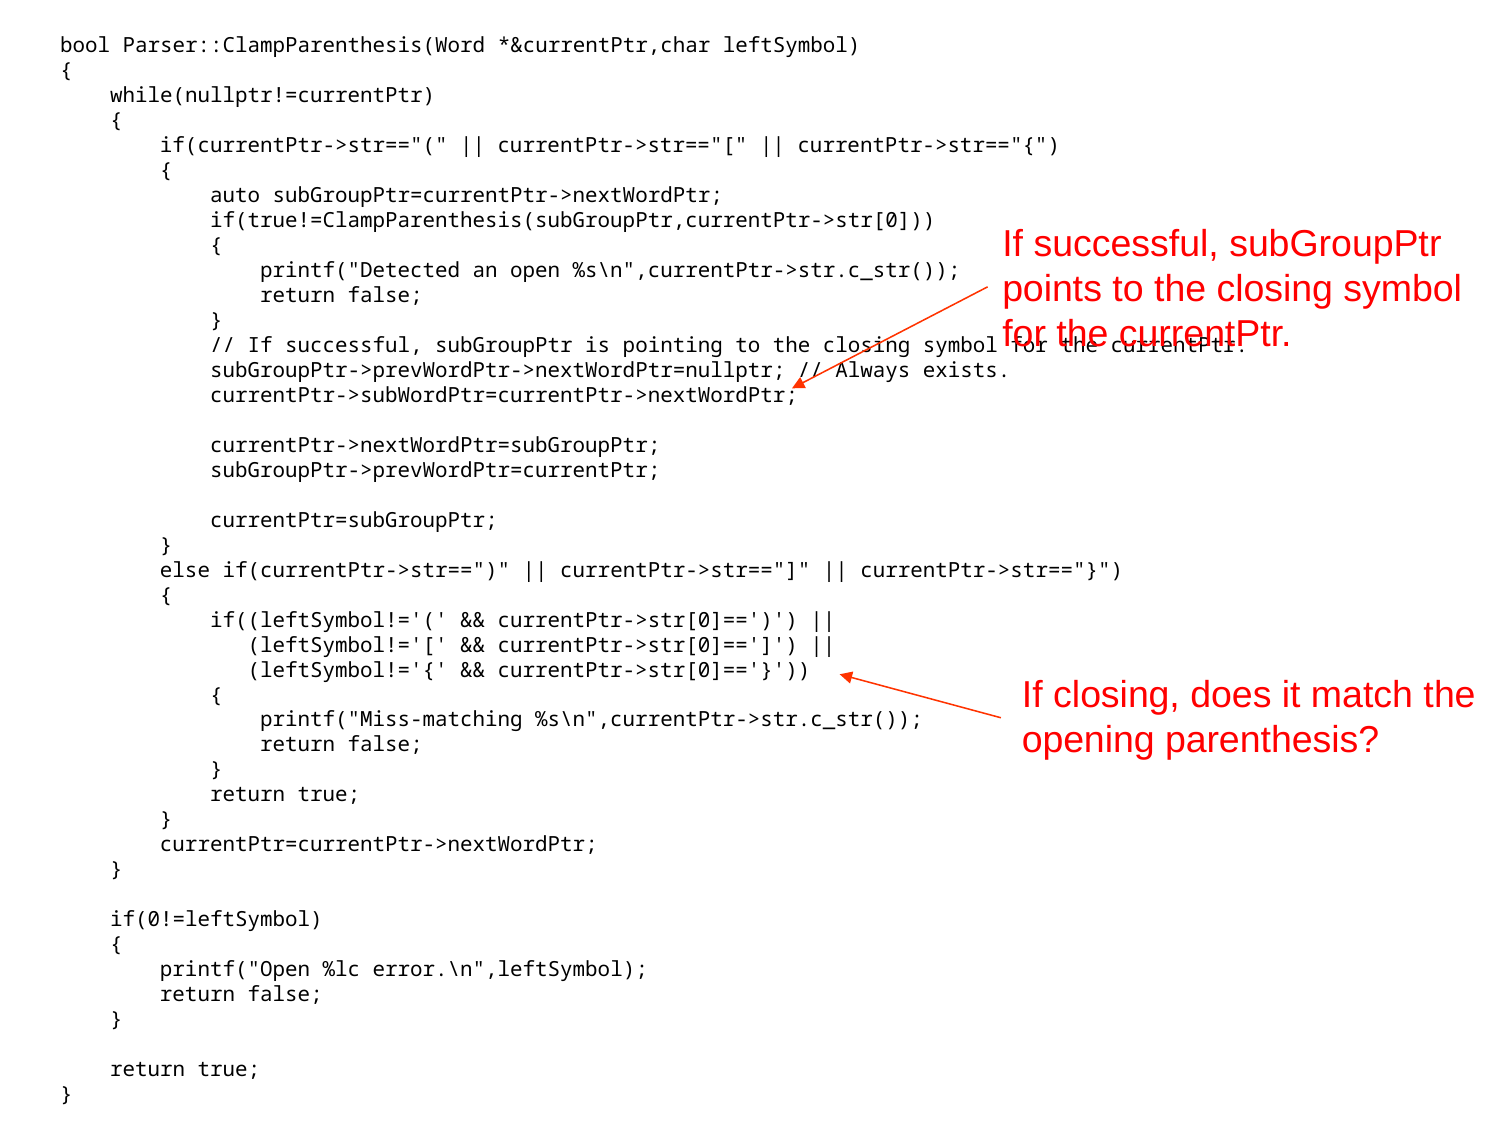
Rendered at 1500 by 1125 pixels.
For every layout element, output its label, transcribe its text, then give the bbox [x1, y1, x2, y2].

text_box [791, 287, 988, 389]
text_box bool Parser::ClampParenthesis(Word *&currentPtr,char leftSymbol) { while(nullptr!=currentPtr) { if(currentPtr->str=="(" || currentPtr->str=="[" || currentPtr->str=="{") { auto subGroupPtr=currentPtr->nextWordPtr; if(true!=ClampParenthesis(subGroupPtr,currentPtr->str[0])) { printf("Detected an open %s\n",currentPtr->str.c_str()); return false; } // If successful, subGroupPtr is pointing to the closing symbol for the currentPtr. subGroupPtr->prevWordPtr->nextWordPtr=nullptr; // Always exists. currentPtr->subWordPtr=currentPtr->nextWordPtr; currentPtr->nextWordPtr=subGroupPtr; subGroupPtr->prevWordPtr=currentPtr; currentPtr=subGroupPtr; } else if(currentPtr->str==")" || currentPtr->str=="]" || currentPtr->str=="}") { if((leftSymbol!='(' && currentPtr->str[0]==')') || (leftSymbol!='[' && currentPtr->str[0]==']') || (leftSymbol!='{' && currentPtr->str[0]=='}')) { printf("Miss-matching %s\n",currentPtr->str.c_str()); return false; } return true; } currentPtr=currentPtr->nextWordPtr; } if(0!=leftSymbol) { printf("Open %lc error.\n",leftSymbol); return false; } return true; } [45, 24, 1263, 1125]
text_box If successful, subGroupPtr points to the closing symbol for the currentPtr. [987, 211, 1481, 362]
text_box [839, 673, 1002, 718]
text_box If closing, does it match the opening parenthesis? [1007, 662, 1500, 768]
